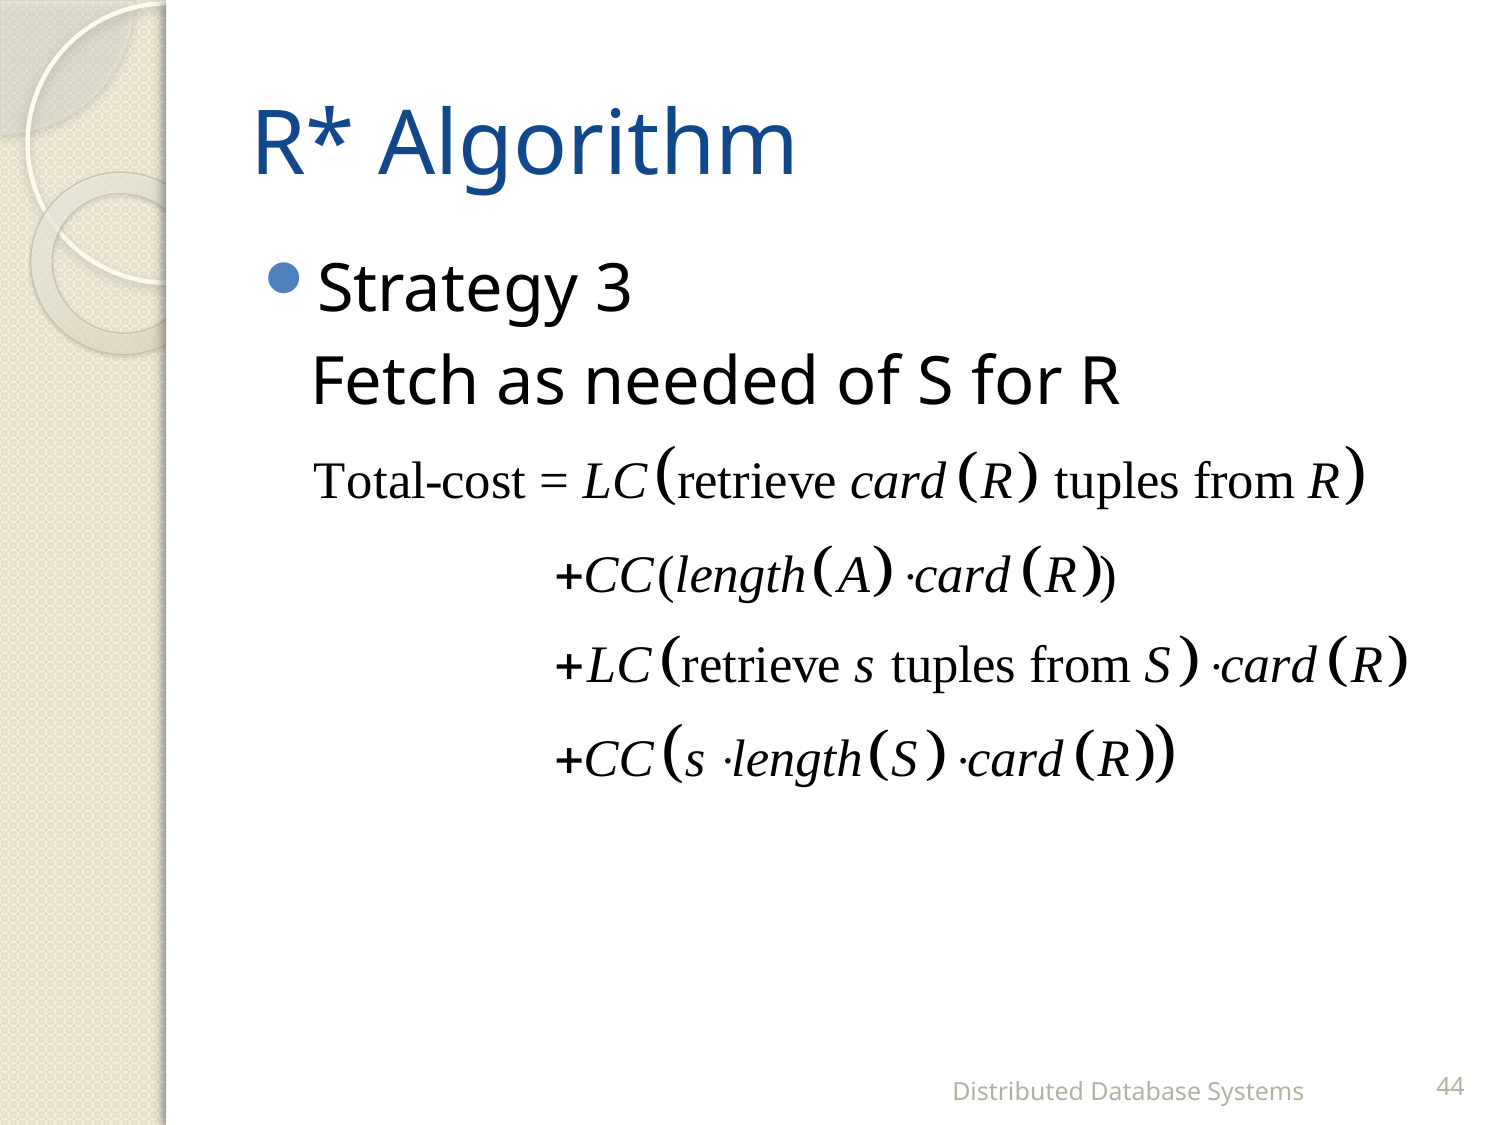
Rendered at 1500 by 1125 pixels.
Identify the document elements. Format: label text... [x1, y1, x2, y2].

title R* Algorithm [235, 45, 1466, 233]
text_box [306, 439, 1415, 809]
slide_number 44 [1413, 1034, 1488, 1113]
list Strategy 3 Fetch as needed of S for R [235, 237, 1466, 1025]
footer Distributed Database Systems [937, 1034, 1413, 1113]
